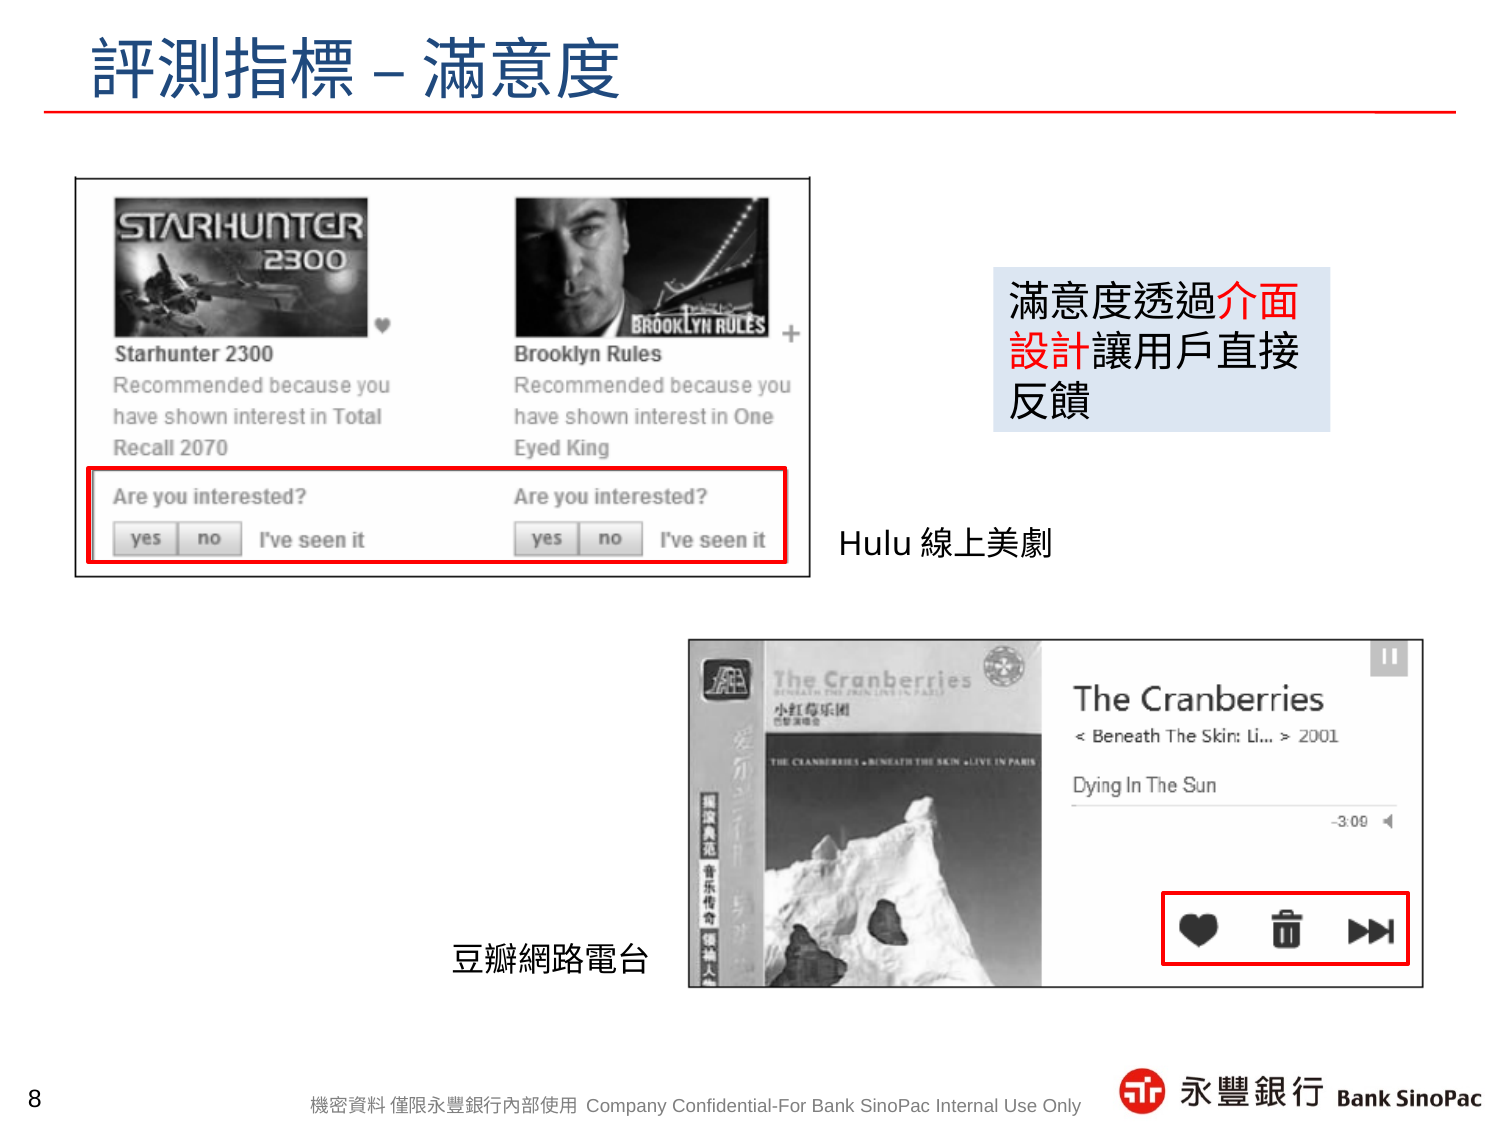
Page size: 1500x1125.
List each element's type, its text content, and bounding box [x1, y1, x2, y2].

picture [1110, 1065, 1488, 1124]
picture [678, 633, 1441, 996]
title 評測指標 – 滿意度 [74, 19, 1425, 107]
text_box 豆瓣網路電台 [436, 930, 673, 986]
text_box 滿意度透過介面設計讓用戶直接反饋 [993, 267, 1331, 432]
picture [64, 172, 828, 584]
text_box Hulu線上美劇 [833, 515, 1164, 570]
